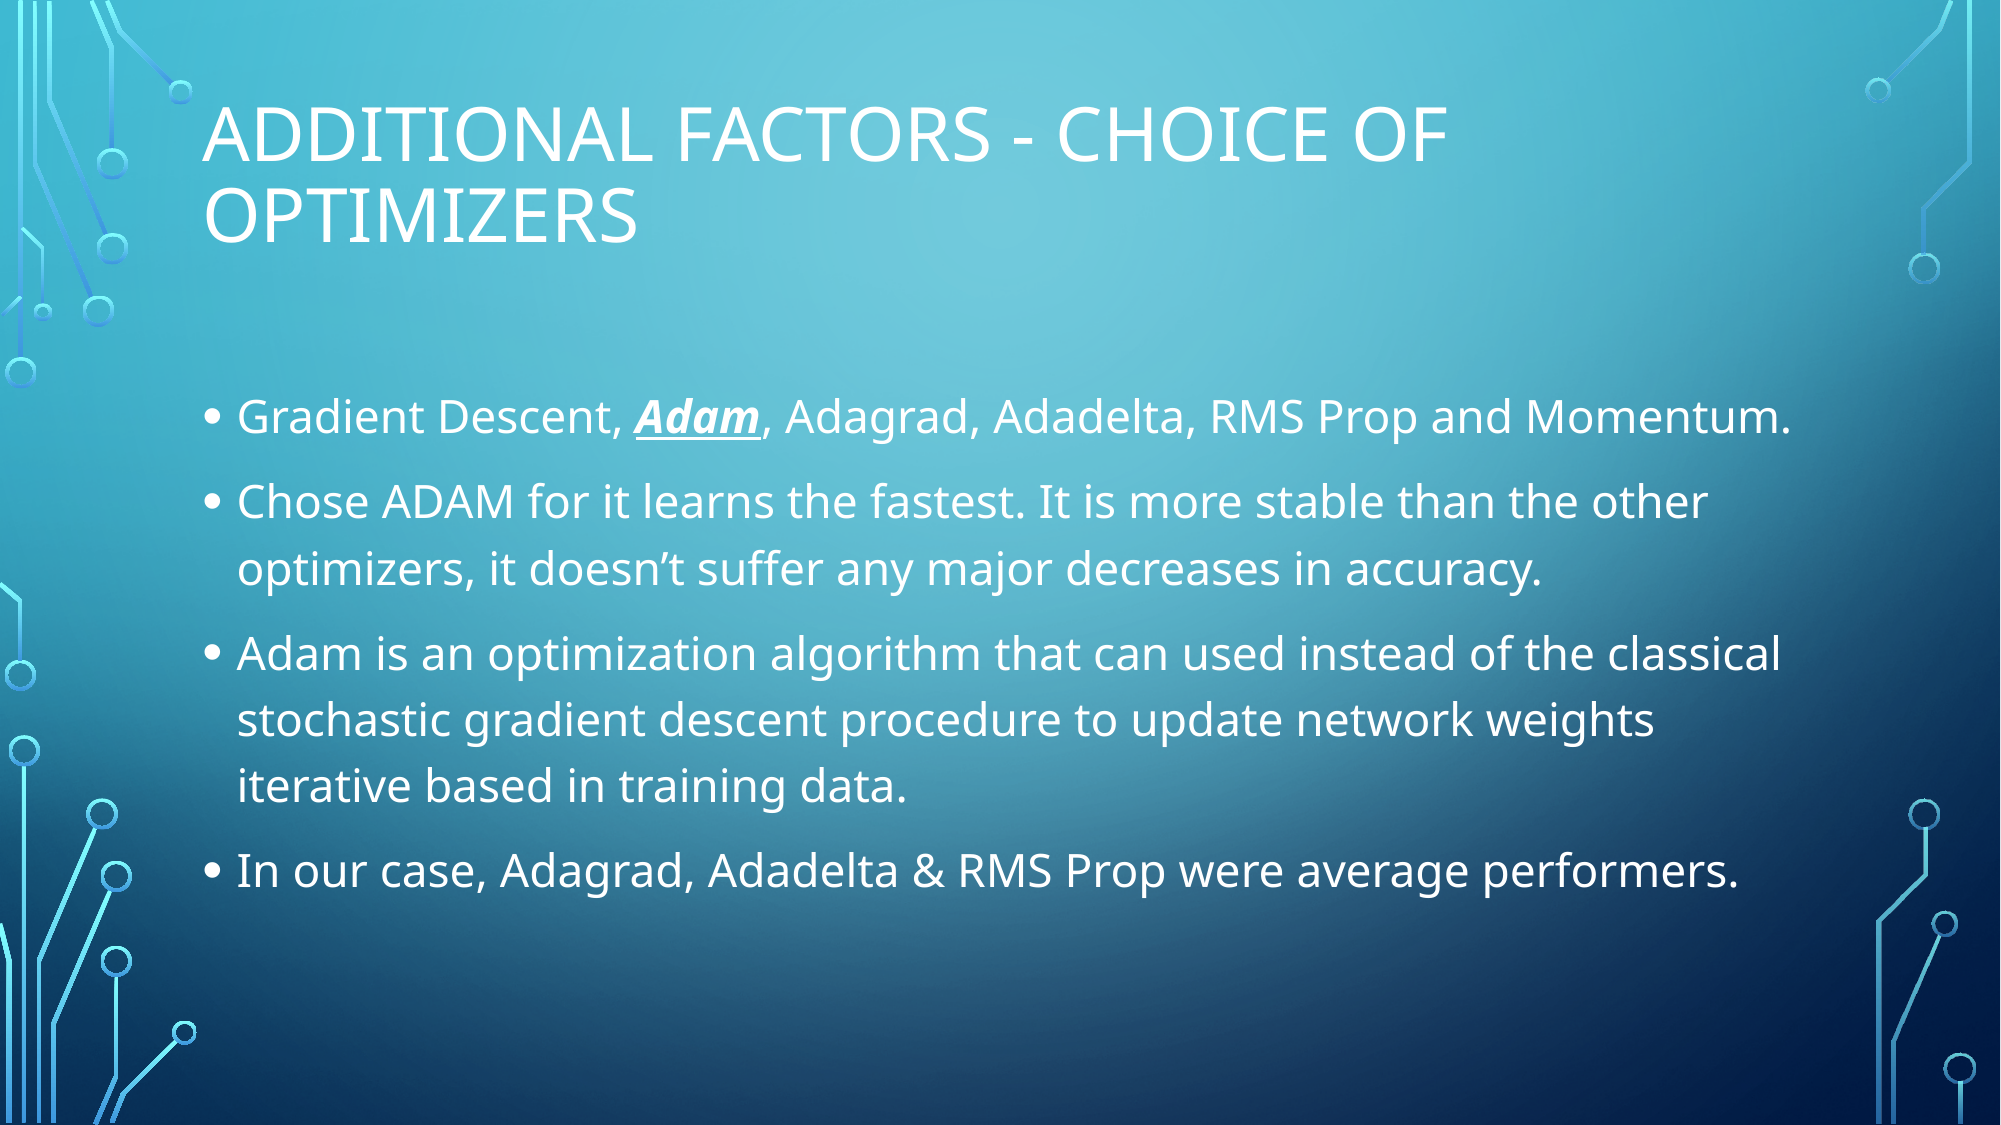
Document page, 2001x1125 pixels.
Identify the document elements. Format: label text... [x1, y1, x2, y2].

title Additional Factors - Choice of optimizers [187, 101, 1813, 344]
list Gradient Descent, Adam, Adagrad, Adadelta, RMS Prop and Momentum. Chose ADAM for it learns the fastest. It is more stable than the other optimizers, it doesn’t suffer any major decreases in accuracy. Adam is an optimization algorithm that can used instead of the classical stochastic gradient descent procedure to update network weights iterative based in training data. In our case, Adagrad, Adadelta & RMS Prop were average performers. [187, 369, 1813, 950]
